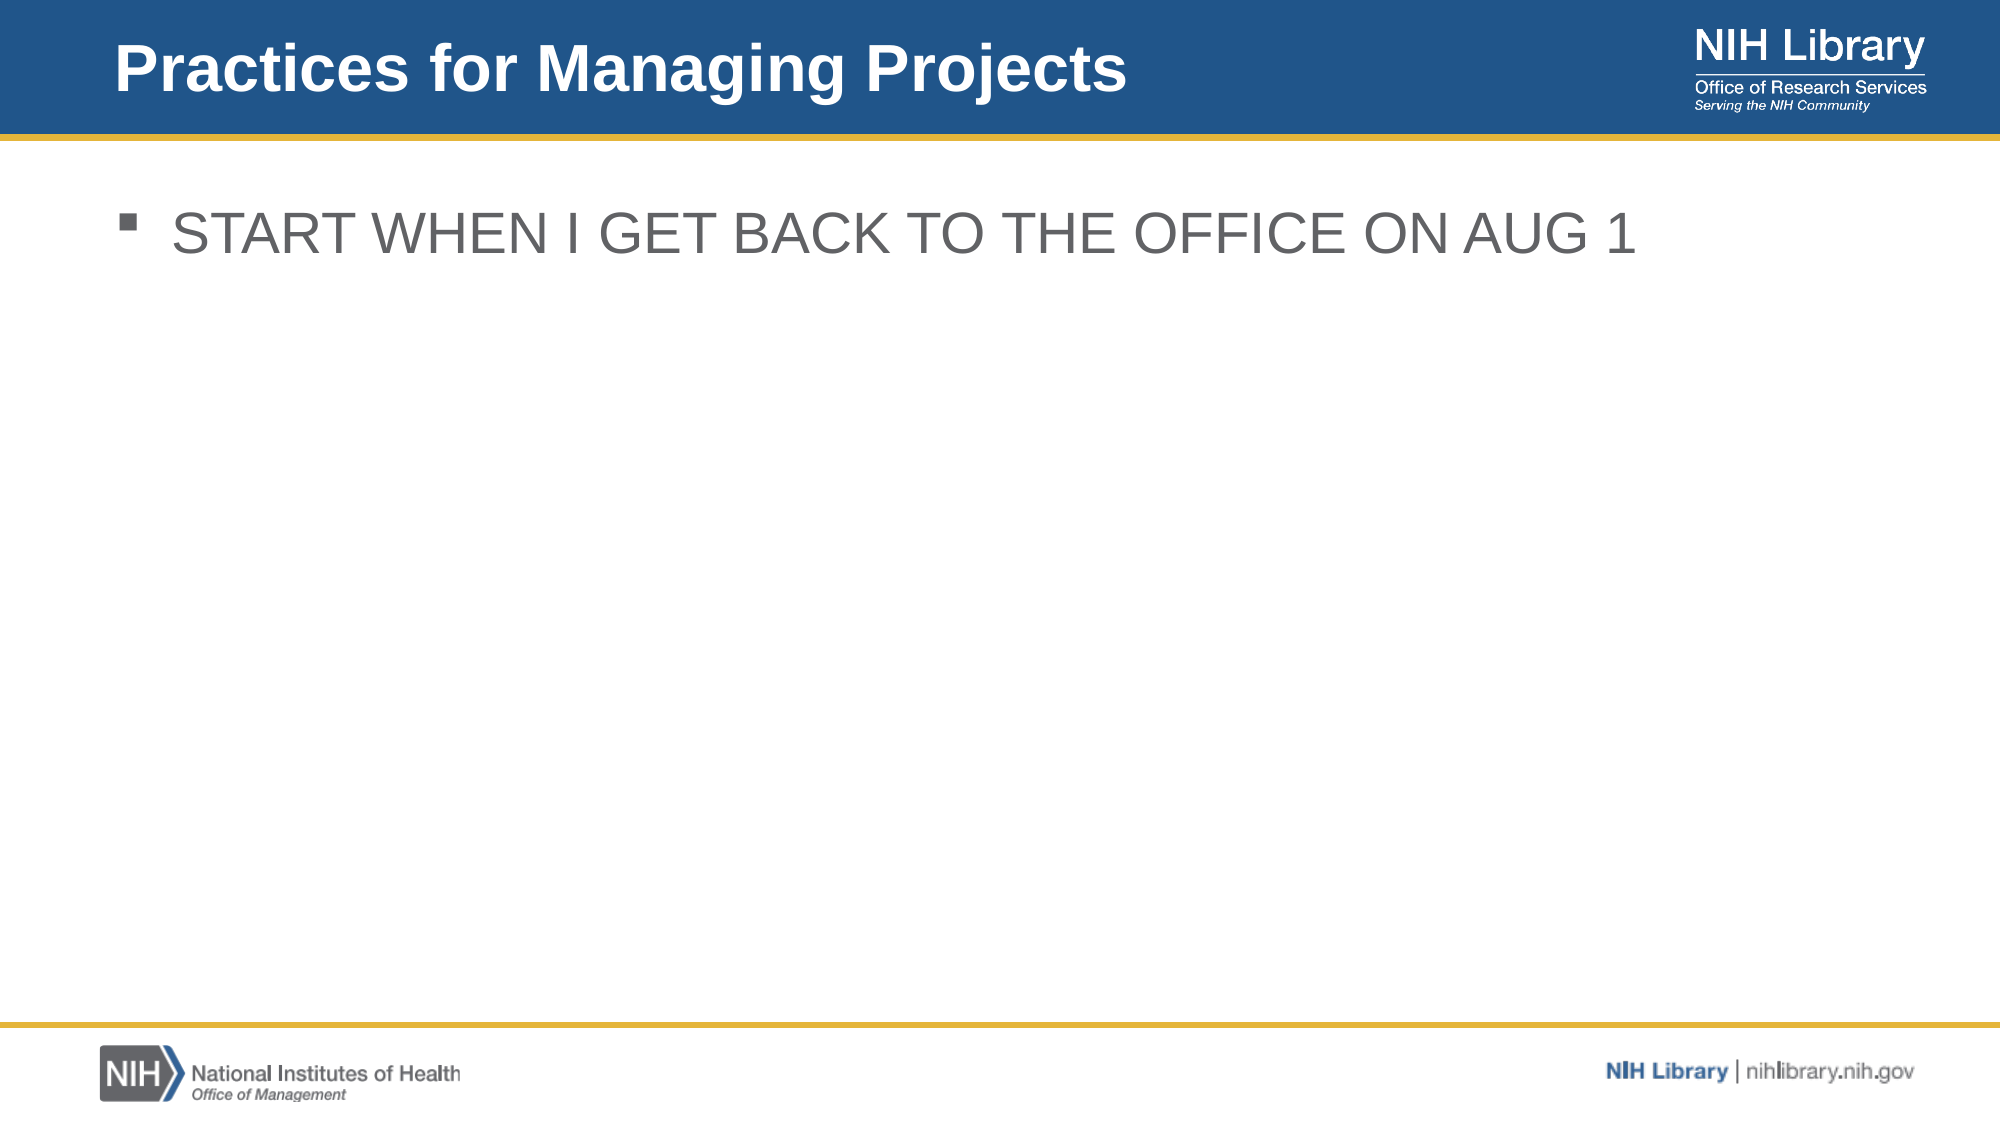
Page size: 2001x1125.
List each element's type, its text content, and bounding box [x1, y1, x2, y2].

list START WHEN I GET BACK TO THE OFFICE ON AUG 1 [99, 187, 1900, 990]
title Practices for Managing Projects [99, 26, 1481, 102]
picture [1678, 141, 1951, 149]
picture [1678, 3, 1951, 134]
